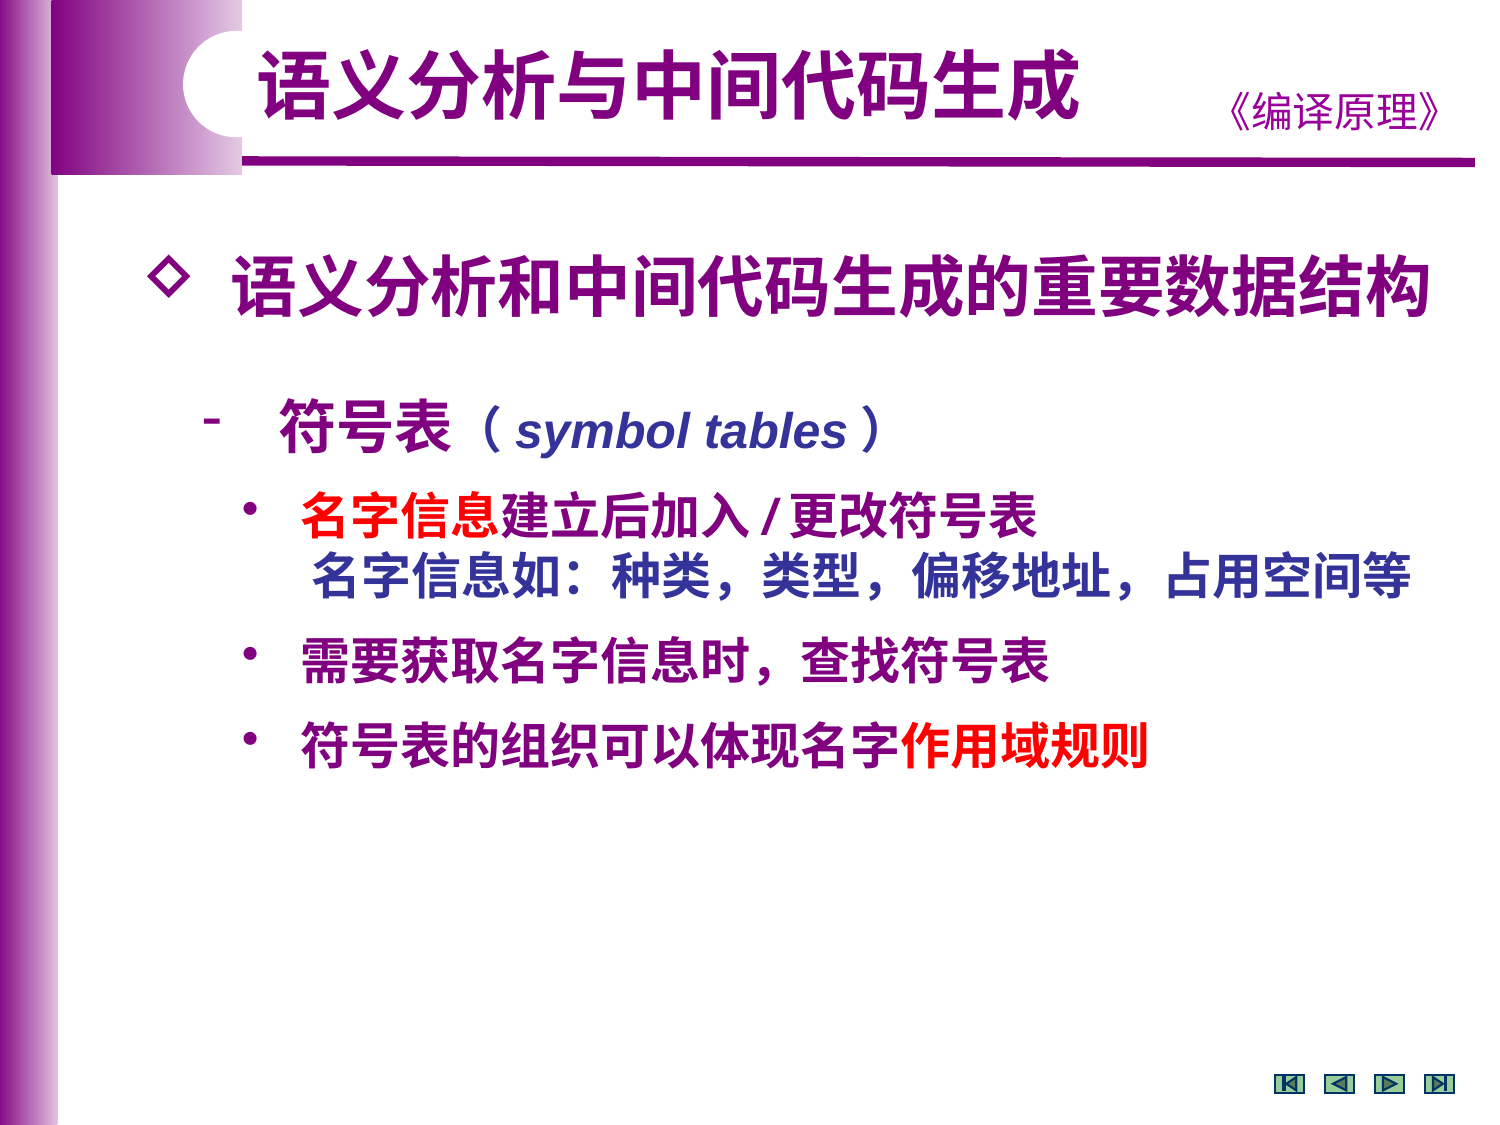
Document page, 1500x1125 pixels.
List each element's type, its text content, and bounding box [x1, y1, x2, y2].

text_box [1324, 1074, 1355, 1093]
text_box [1274, 1074, 1305, 1093]
text_box [1424, 1074, 1455, 1093]
text_box 符号表（symbol tables） 名字信息建立后加入/更改符号表 名字信息如：种类，类型，偏移地址，占用空间等 需要获取名字信息时，查找符号表 符号表的组织可以体现名字作用域规则 [187, 382, 1450, 843]
text_box 语义分析和中间代码生成的重要数据结构 [125, 237, 1500, 333]
text_box 语义分析与中间代码生成 [242, 41, 1105, 137]
text_box [1374, 1074, 1405, 1093]
